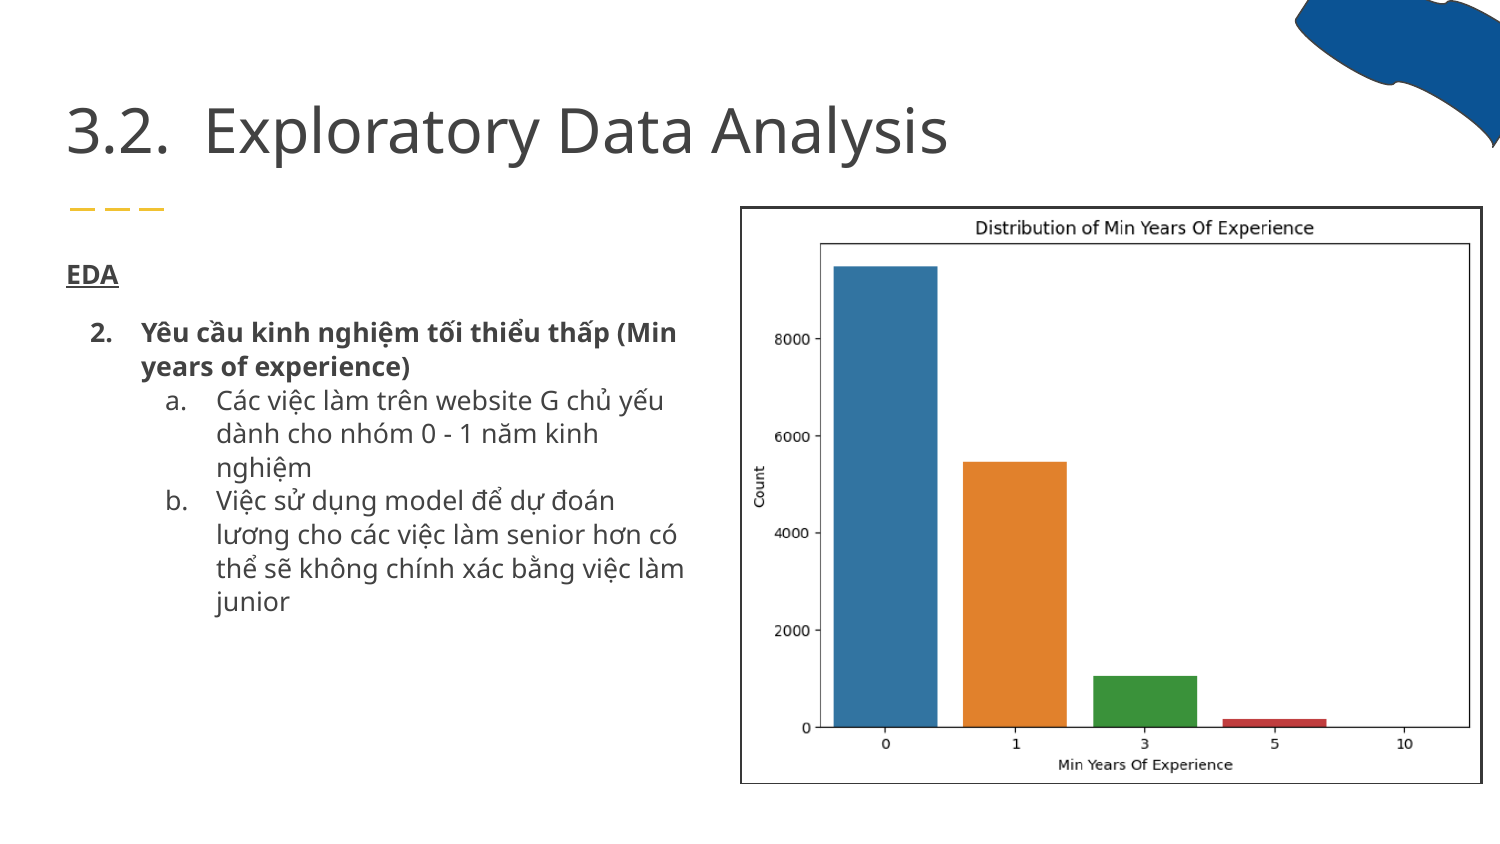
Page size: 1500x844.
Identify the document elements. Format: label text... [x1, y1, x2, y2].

text_box [1295, 0, 1500, 148]
title 3.2. Exploratory Data Analysis [51, 61, 1449, 182]
picture [739, 206, 1484, 784]
list EDA Yêu cầu kinh nghiệm tối thiểu thấp (Min years of experience) Các việc làm trên website G chủ yếu dành cho nhóm 0 - 1 năm kinh nghiệm Việc sử dụng model để dự đoán lương cho các việc làm senior hơn có thể sẽ không chính xác bằng việc làm junior [51, 240, 708, 750]
